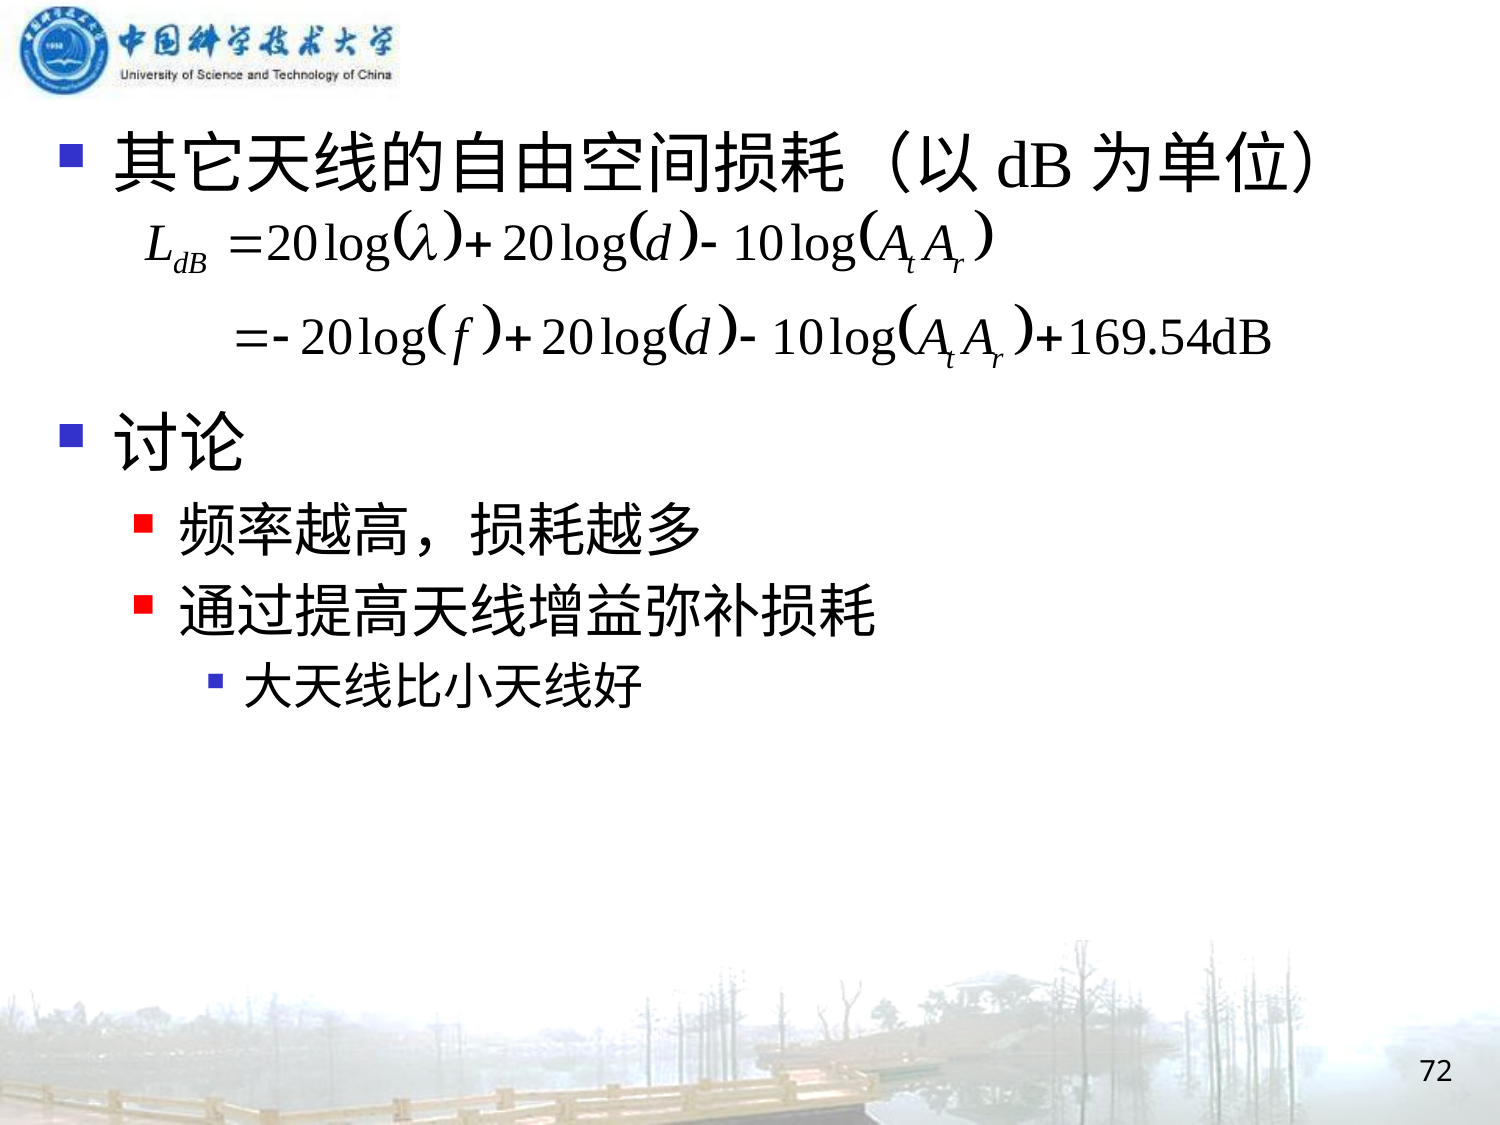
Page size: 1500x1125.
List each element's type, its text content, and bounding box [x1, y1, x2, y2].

text_box 即基本传输损耗Lb包括 它们都是工作频率、传输模式、通信距离和时间的函数，其中Lg仅当多跳模式下才存在，它是电波经地面反射后引起的损耗。Lg与电波的极化、频率、射线仰角以及地质情况等因素有关。 [0, 940, 1500, 1125]
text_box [135, 207, 997, 287]
list 其它天线的自由空间损耗（以dB为单位） 讨论 频率越高，损耗越多 通过提高天线增益弥补损耗 大天线比小天线好 [40, 113, 1470, 1007]
slide_number 72 [1154, 1023, 1468, 1100]
picture [0, 0, 422, 103]
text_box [222, 302, 1281, 382]
